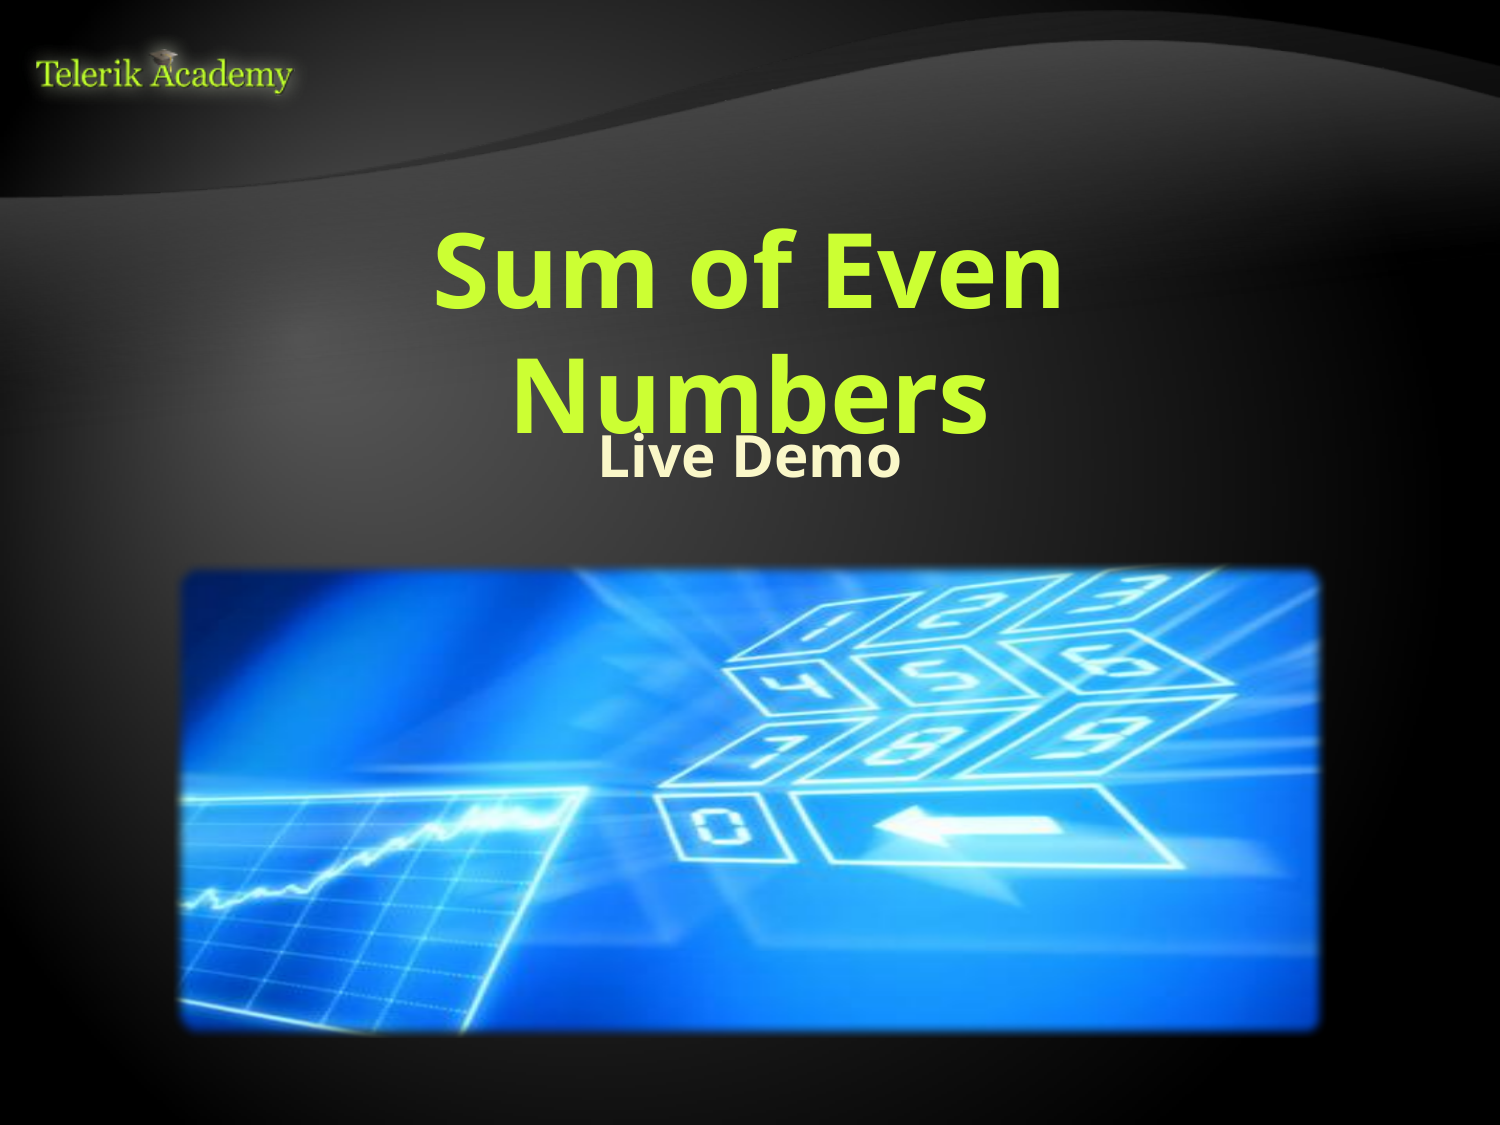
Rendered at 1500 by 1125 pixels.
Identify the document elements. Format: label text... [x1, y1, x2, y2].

picture [0, 0, 1500, 1125]
text_box Live Demo [218, 418, 1282, 490]
title Sum of Even Numbers [218, 274, 1282, 385]
